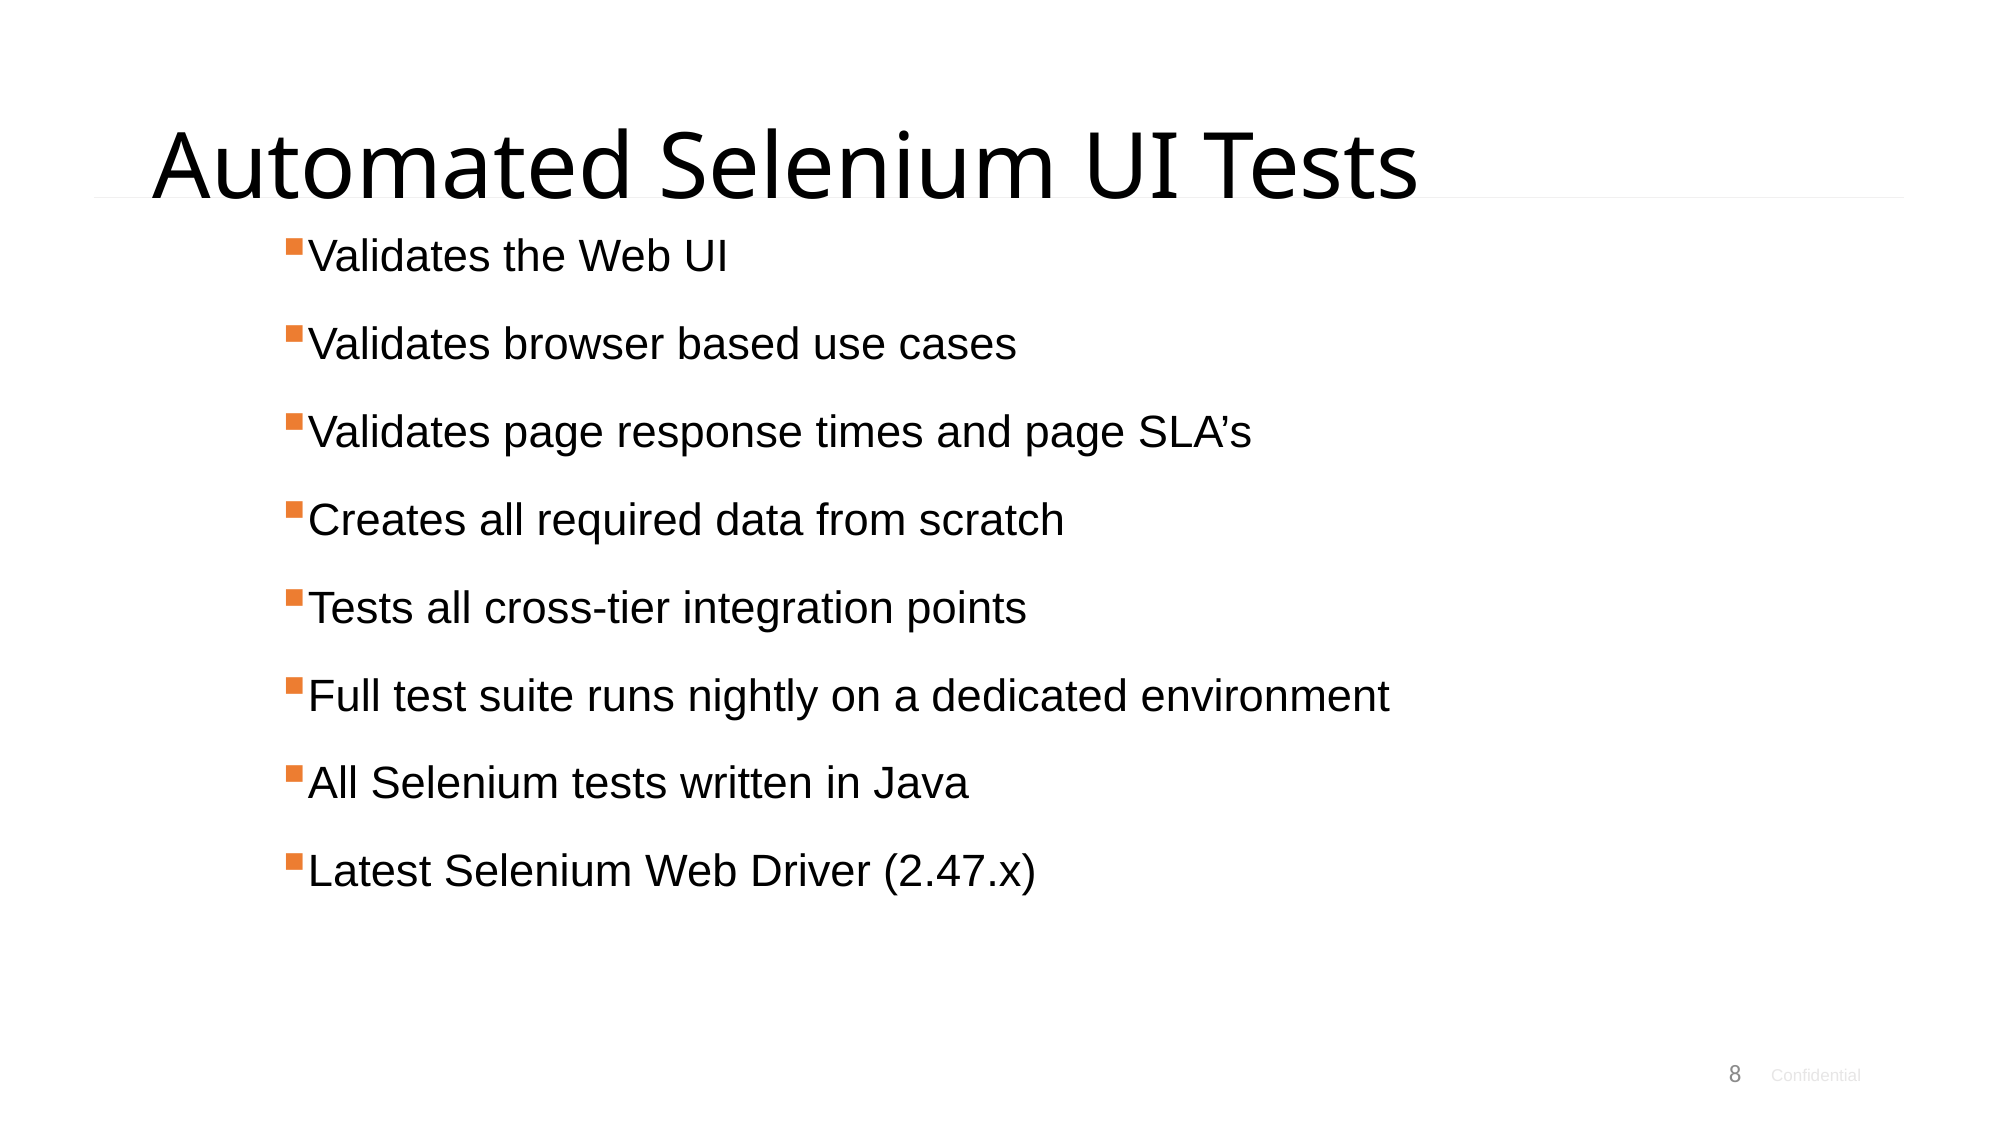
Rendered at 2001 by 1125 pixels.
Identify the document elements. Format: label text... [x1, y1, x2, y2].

slide_number 8 [1652, 1042, 1757, 1103]
title Automated Selenium UI Tests [137, 59, 1863, 278]
text_box Validates the Web UI Validates browser based use cases Validates page response times and page SLA’s Creates all required data from scratch Tests all cross-tier integration points Full test suite runs nightly on a dedicated environment All Selenium tests written in Java Latest Selenium Web Driver (2.47.x) [265, 207, 1761, 1060]
